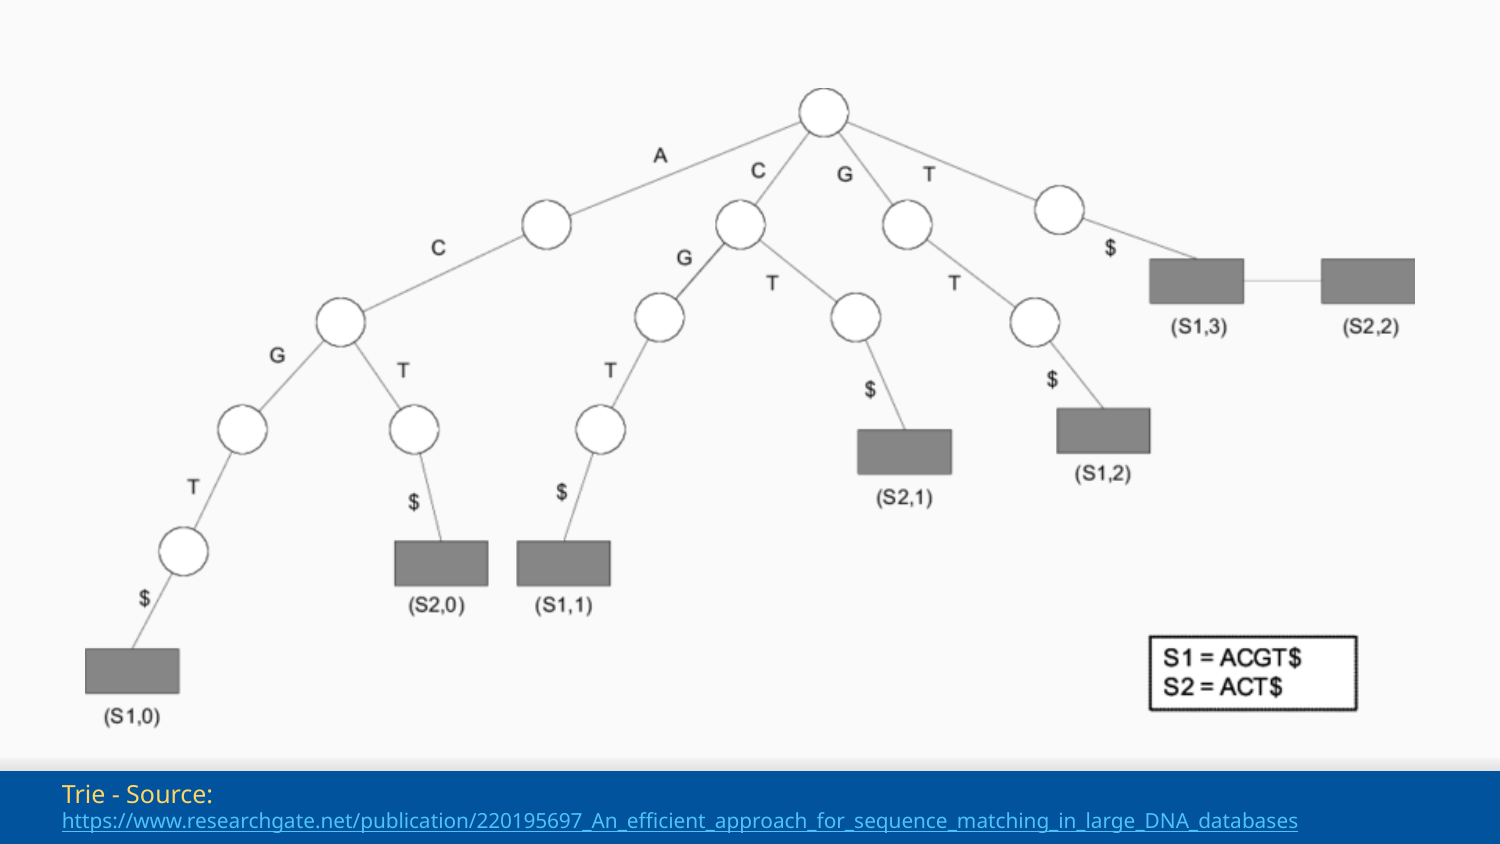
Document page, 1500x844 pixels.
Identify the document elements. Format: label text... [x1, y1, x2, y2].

list Trie - Source: https://www.researchgate.net/publication/220195697_An_efficient_approach_for_sequence_matching_in_large_DNA_databases [46, 770, 1422, 844]
picture [85, 88, 1415, 755]
